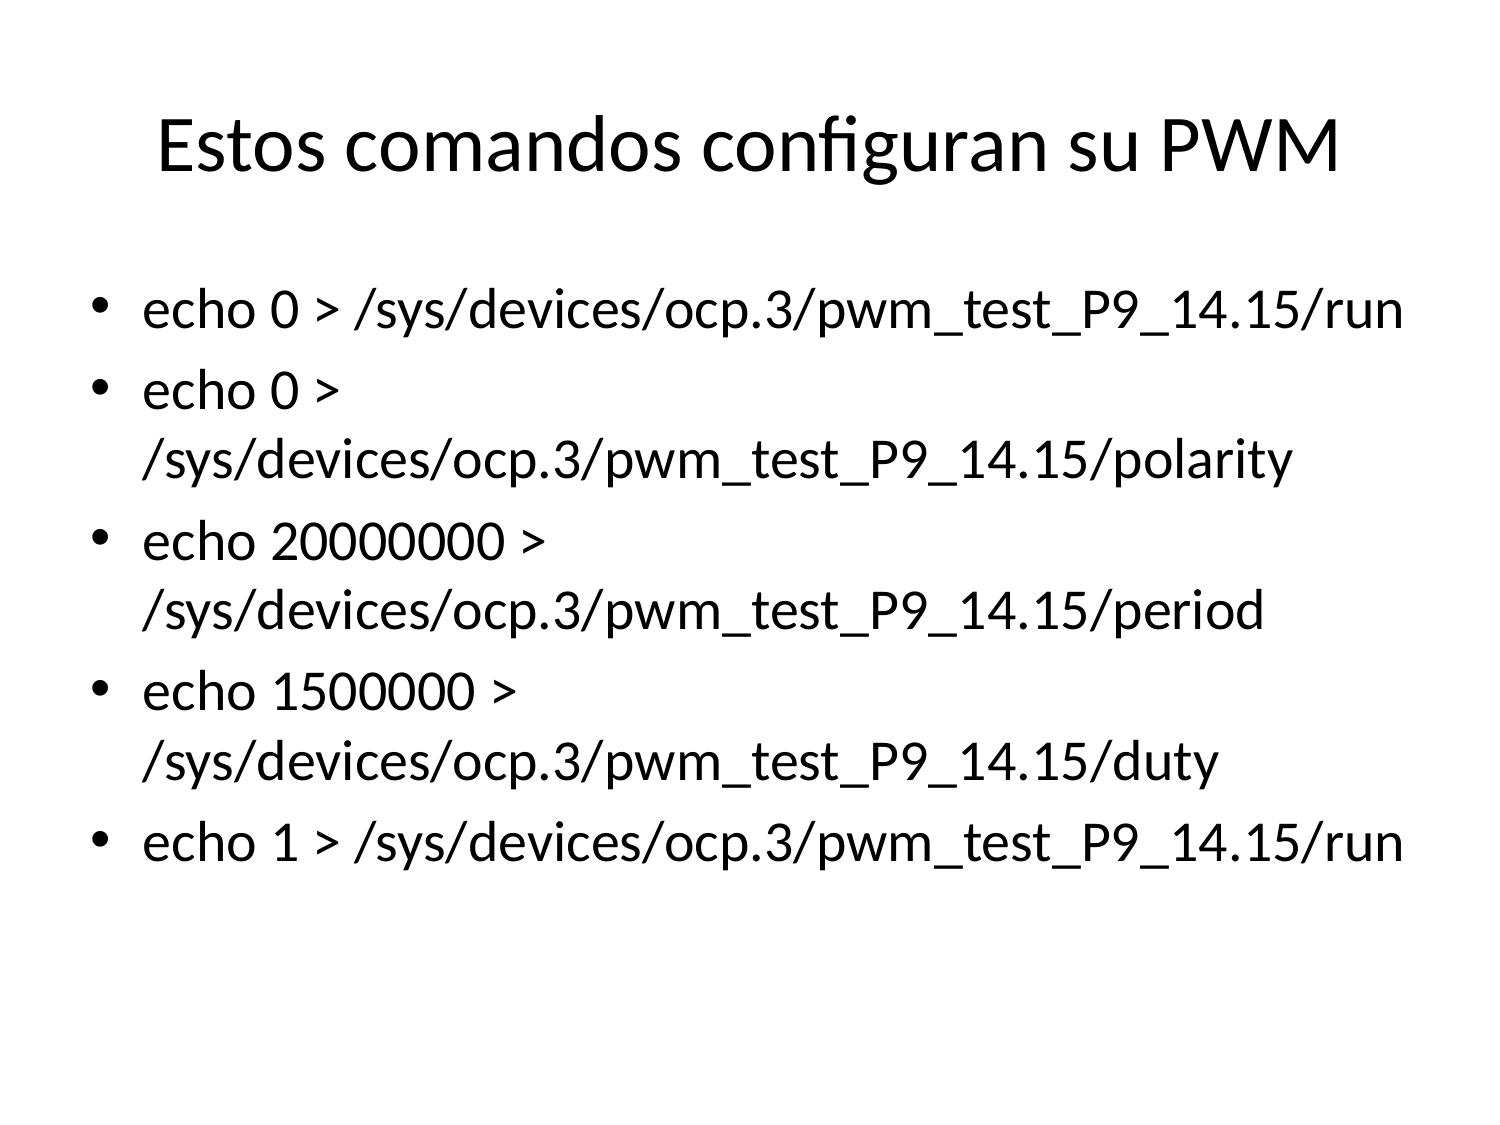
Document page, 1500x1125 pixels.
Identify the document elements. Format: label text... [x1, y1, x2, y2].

list echo 0 > /sys/devices/ocp.3/pwm_test_P9_14.15/run echo 0 > /sys/devices/ocp.3/pwm_test_P9_14.15/polarity echo 20000000 > /sys/devices/ocp.3/pwm_test_P9_14.15/period echo 1500000 > /sys/devices/ocp.3/pwm_test_P9_14.15/duty echo 1 > /sys/devices/ocp.3/pwm_test_P9_14.15/run [75, 262, 1425, 1005]
title Estos comandos configuran su PWM [75, 45, 1425, 233]
